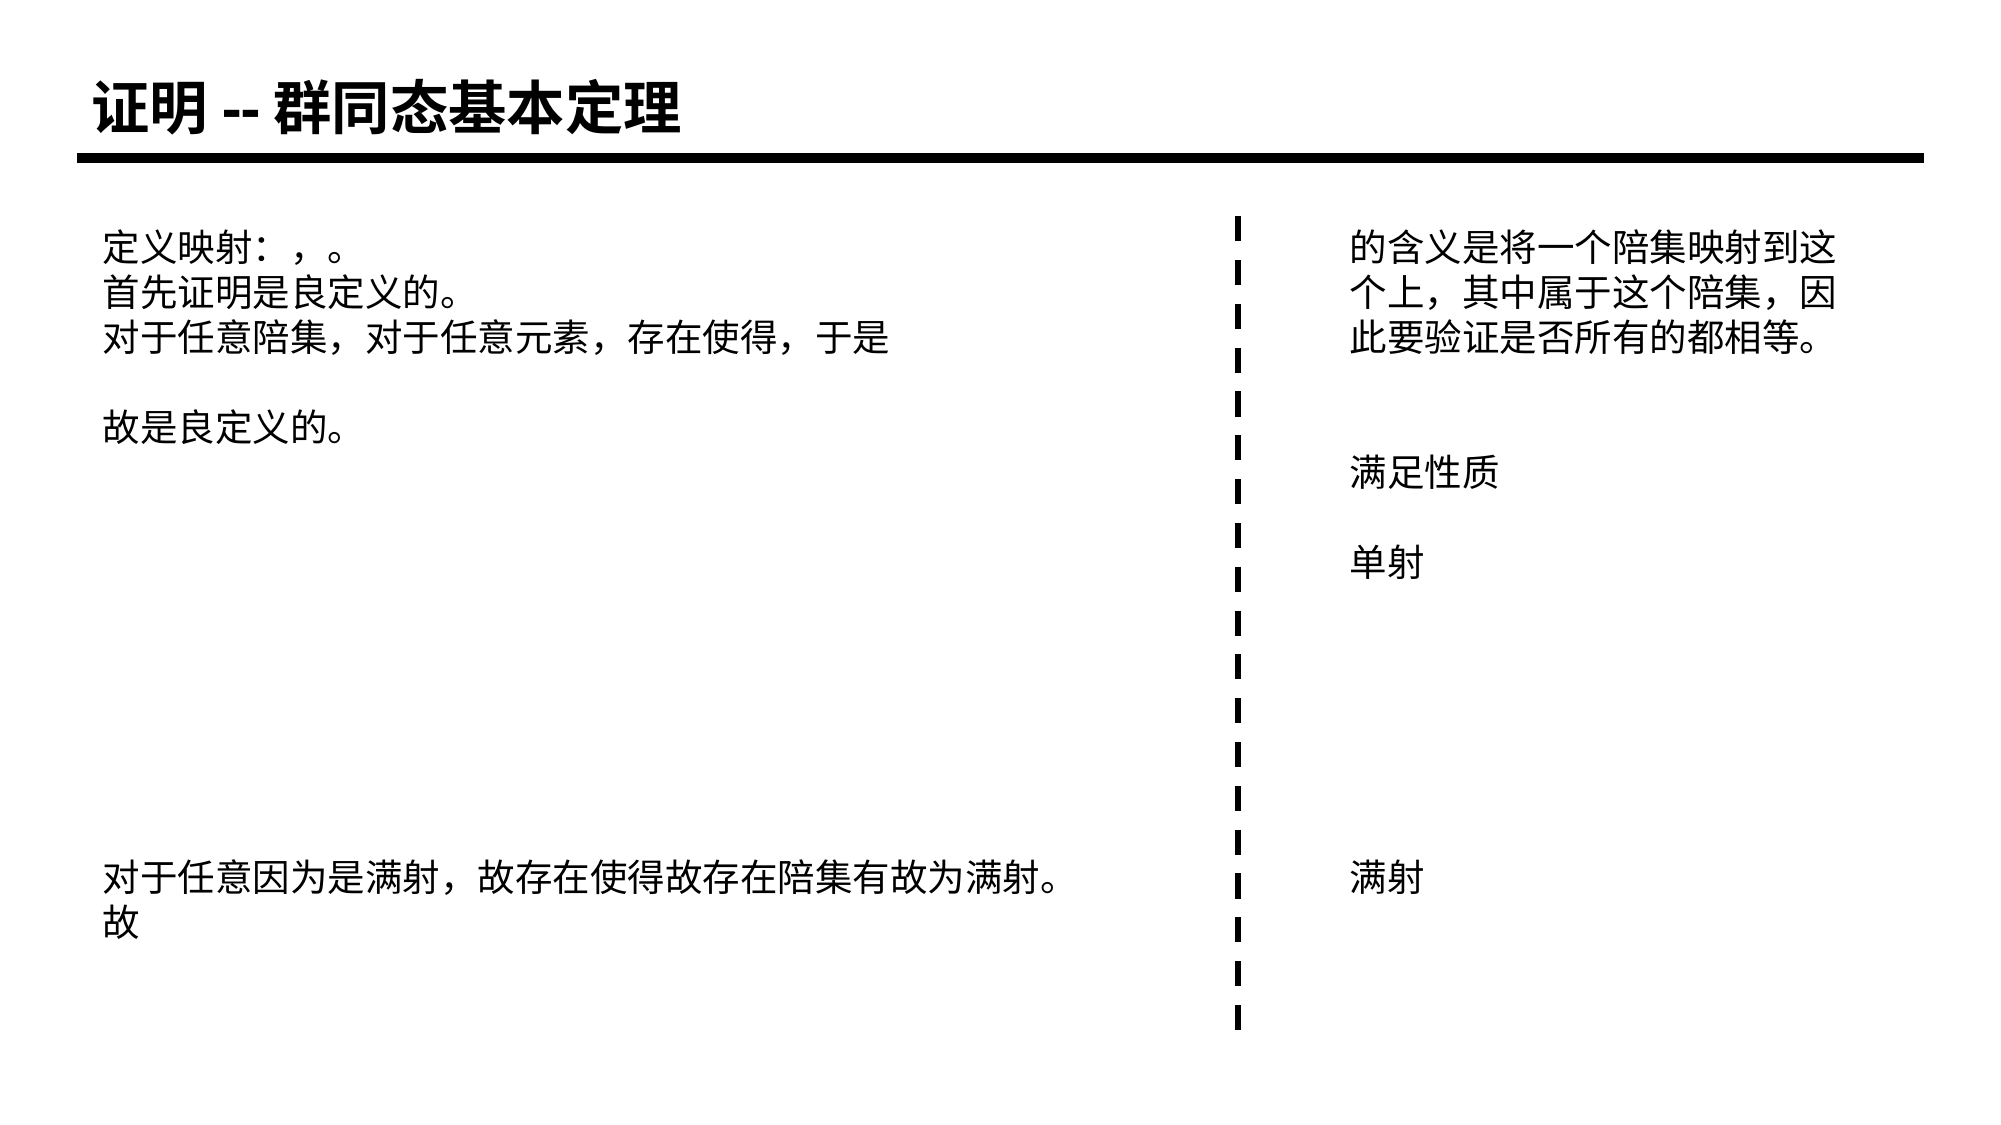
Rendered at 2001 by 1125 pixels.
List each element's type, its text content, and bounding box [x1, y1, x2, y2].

text_box 证明--群同态基本定理 [76, 63, 704, 149]
